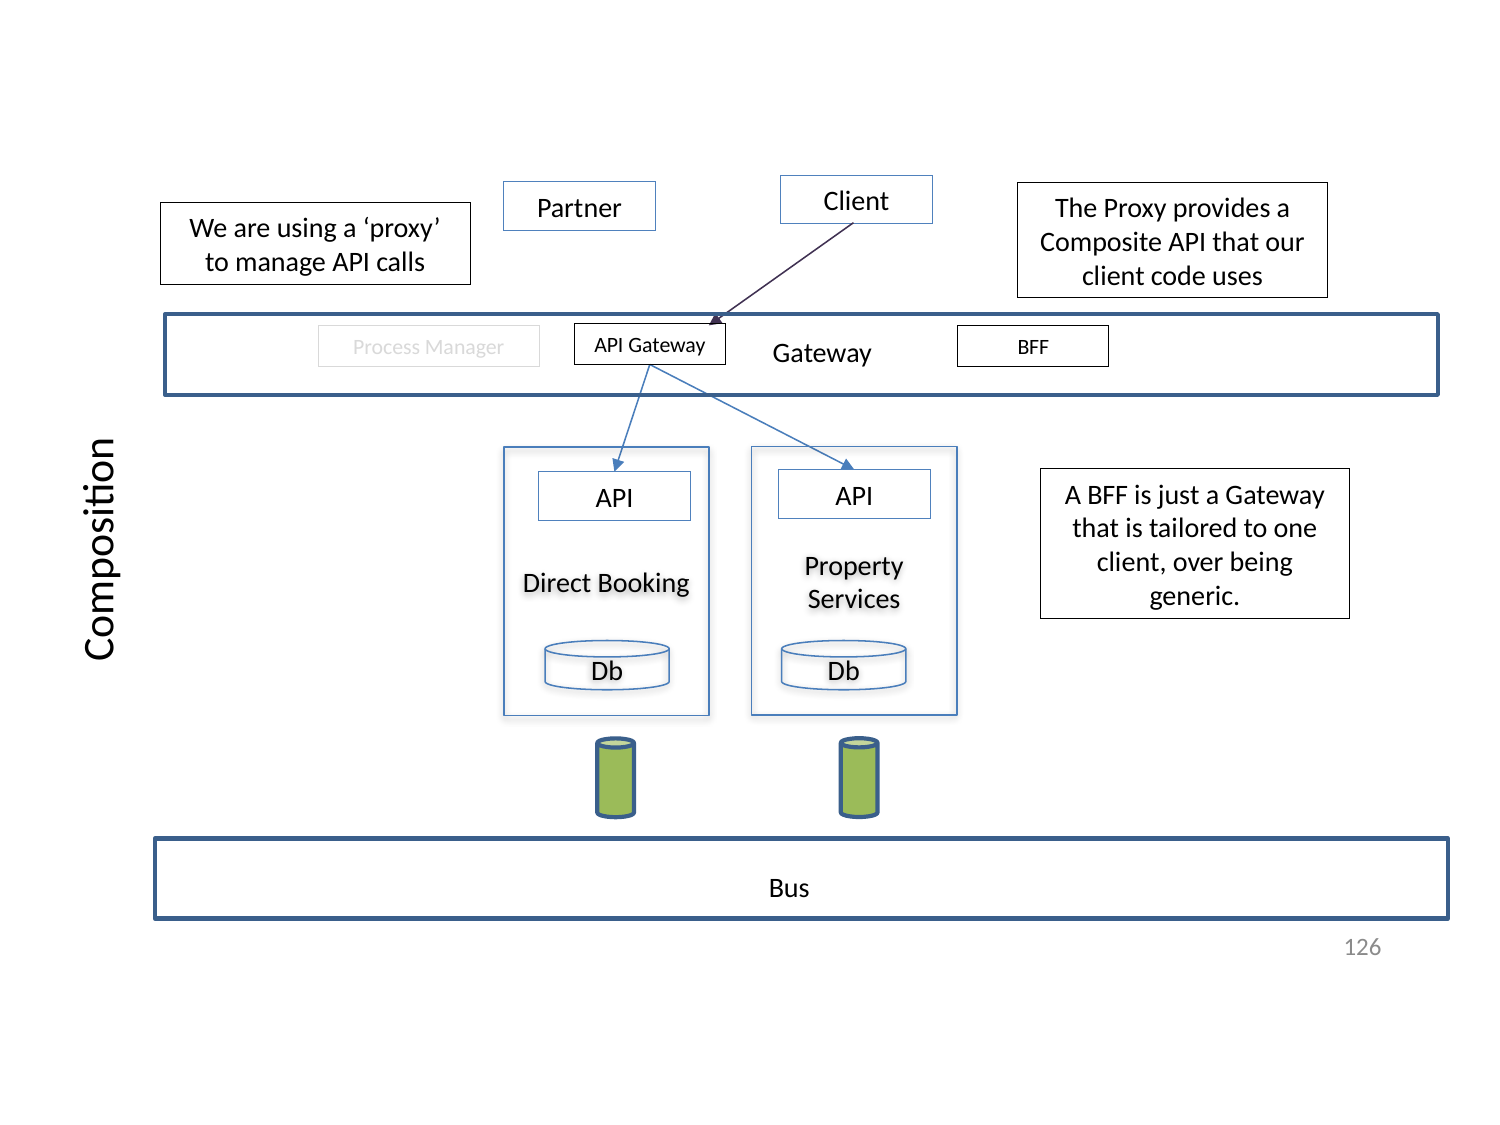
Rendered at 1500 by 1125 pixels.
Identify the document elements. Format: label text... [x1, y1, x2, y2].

text_box API [538, 471, 691, 521]
text_box A BFF is just a Gateway that is tailored to one client, over being generic. [1040, 468, 1350, 619]
text_box API [778, 469, 931, 519]
text_box BFF [957, 325, 1109, 367]
text_box API Gateway [574, 323, 726, 365]
text_box The Proxy provides a Composite API that our client code uses [1017, 182, 1328, 298]
text_box [838, 736, 880, 820]
slide_number 114 [603, 741, 628, 745]
text_box [153, 836, 1450, 921]
text_box Direct Booking [503, 446, 710, 716]
text_box Db [544, 639, 670, 691]
text_box Db [780, 639, 907, 691]
text_box [595, 736, 637, 820]
text_box Composition [62, 319, 130, 780]
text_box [649, 364, 855, 470]
slide_number 126 [1059, 922, 1397, 968]
text_box Partner [503, 181, 656, 231]
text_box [614, 364, 649, 472]
text_box Process Manager [318, 325, 540, 367]
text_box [708, 222, 854, 326]
text_box [726, 312, 1440, 397]
text_box Client [780, 175, 933, 224]
text_box Property Services [751, 446, 958, 716]
text_box [163, 312, 703, 397]
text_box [846, 741, 872, 745]
text_box Bus [753, 861, 825, 911]
text_box We are using a ‘proxy’ to manage API calls [160, 202, 471, 285]
